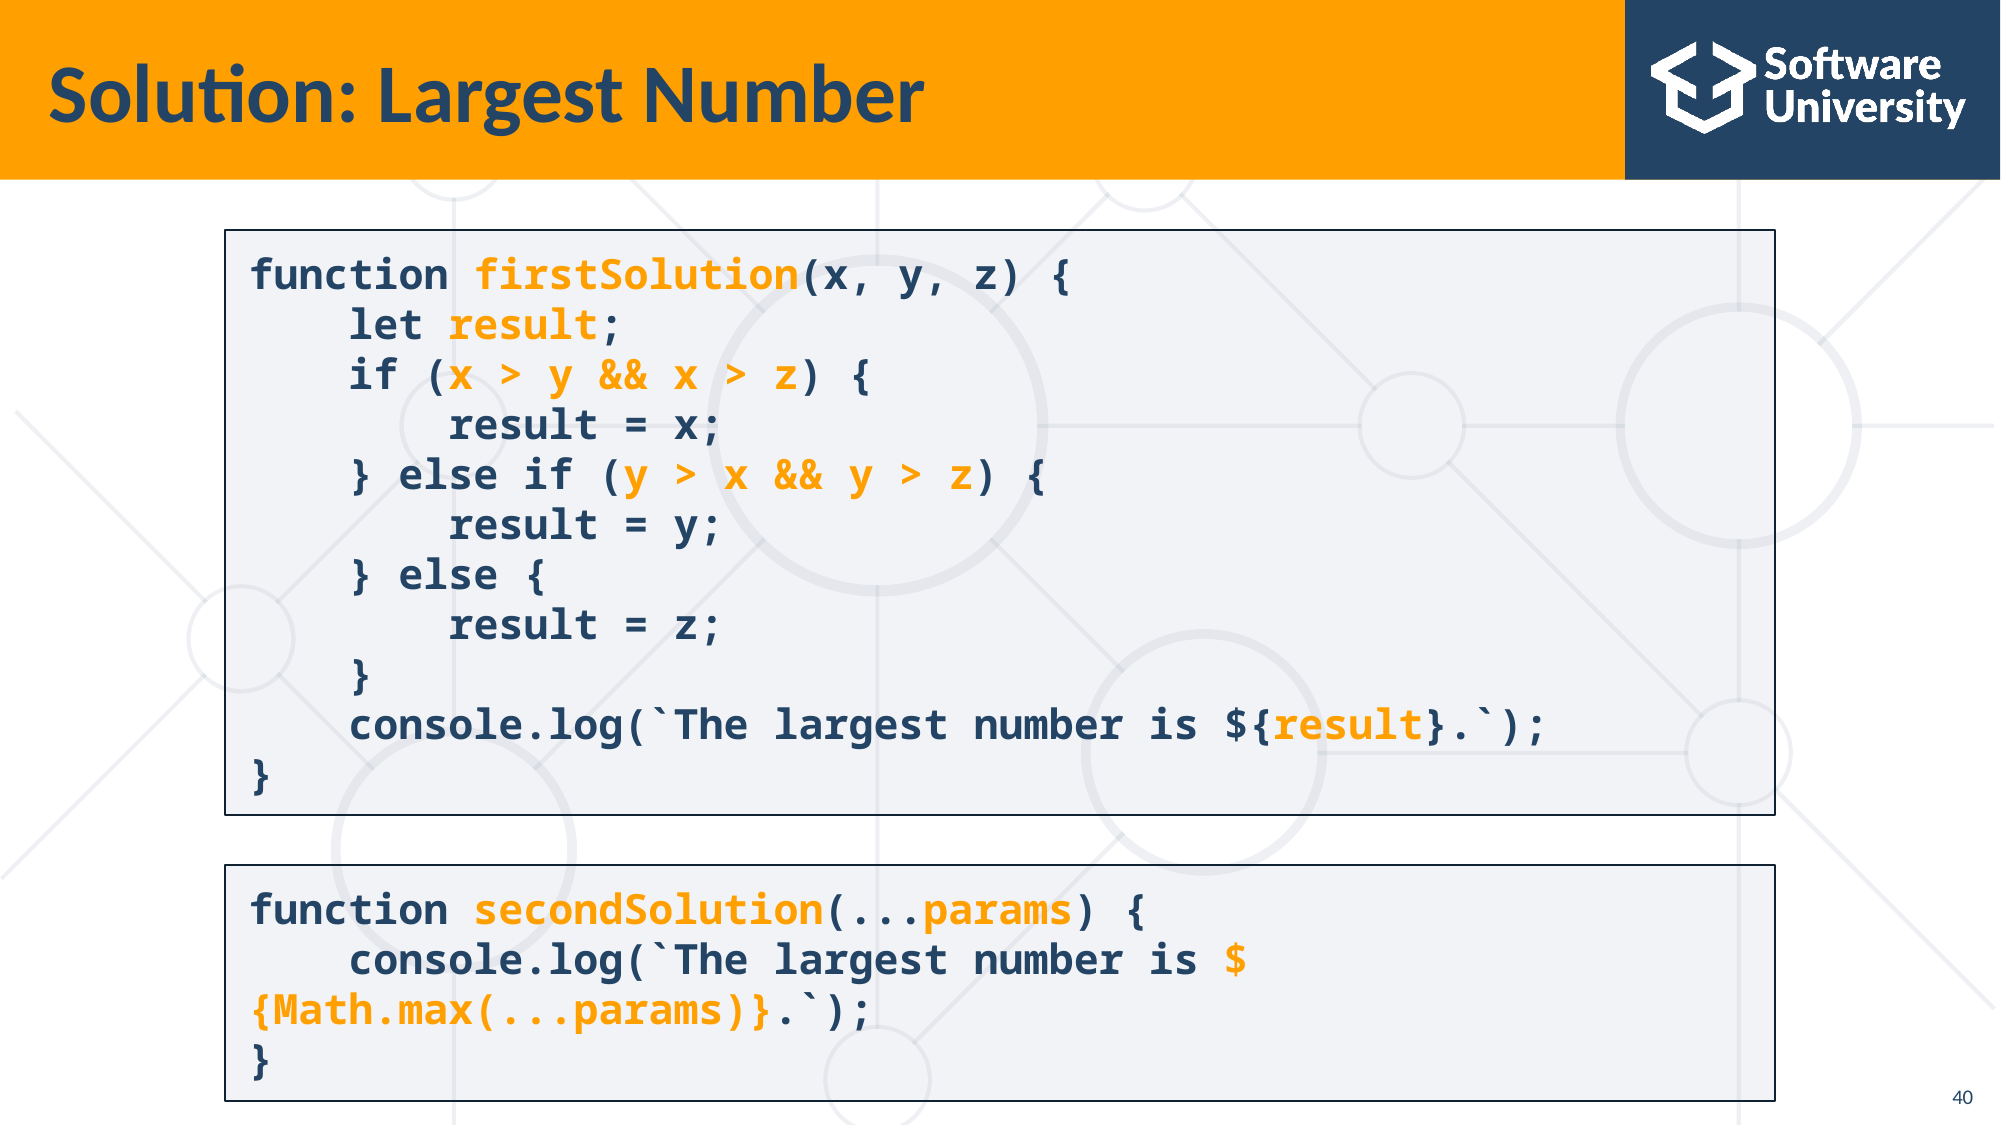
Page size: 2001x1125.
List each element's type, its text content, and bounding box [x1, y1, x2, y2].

text_box function firstSolution(x, y, z) { let result; if (x > y && x > z) { result = x; } else if (y > x && y > z) { result = y; } else { result = z; } console.log(`The largest number is ${result}.`); } [224, 229, 1775, 816]
text_box function secondSolution(...params) { console.log(`The largest number is ${Math.max(...params)}.`); } [224, 865, 1776, 1101]
picture [1651, 41, 1966, 134]
slide_number 40 [1927, 1067, 1989, 1117]
title Solution: Largest Number [31, 16, 1625, 162]
